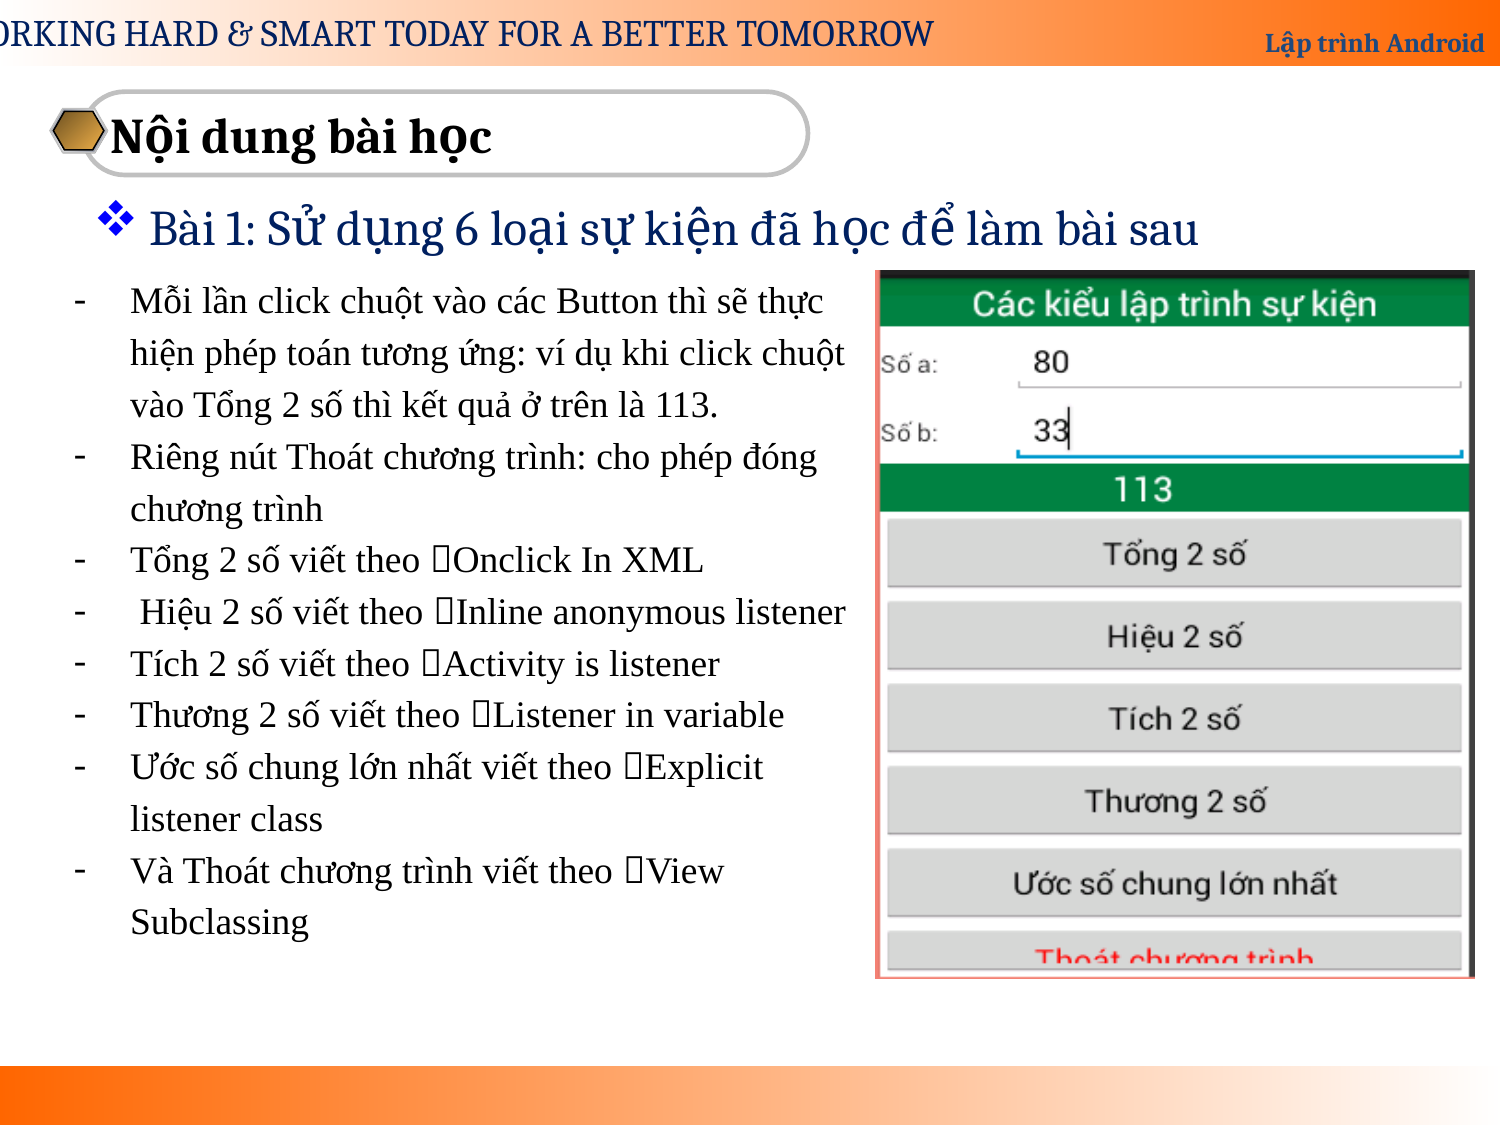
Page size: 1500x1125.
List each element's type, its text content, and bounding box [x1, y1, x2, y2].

text_box Mỗi lần click chuột vào các Button thì sẽ thực hiện phép toán tương ứng: ví dụ khi click chuột vào Tổng 2 số thì kết quả ở trên là 113. Riêng nút Thoát chương trình: cho phép đóng chương trình Tổng 2 số viết theo Onclick In XML Hiệu 2 số viết theo Inline anonymous listener Tích 2 số viết theo Activity is listener Thương 2 số viết theo Listener in variable Ước số chung lớn nhất viết theo Explicit listener class Và Thoát chương trình viết theo View Subclassing [59, 262, 875, 950]
picture [874, 270, 1476, 980]
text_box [49, 91, 809, 176]
text_box Bài 1: Sử dụng 6 loại sự kiện đã học để làm bài sau [78, 187, 1429, 263]
